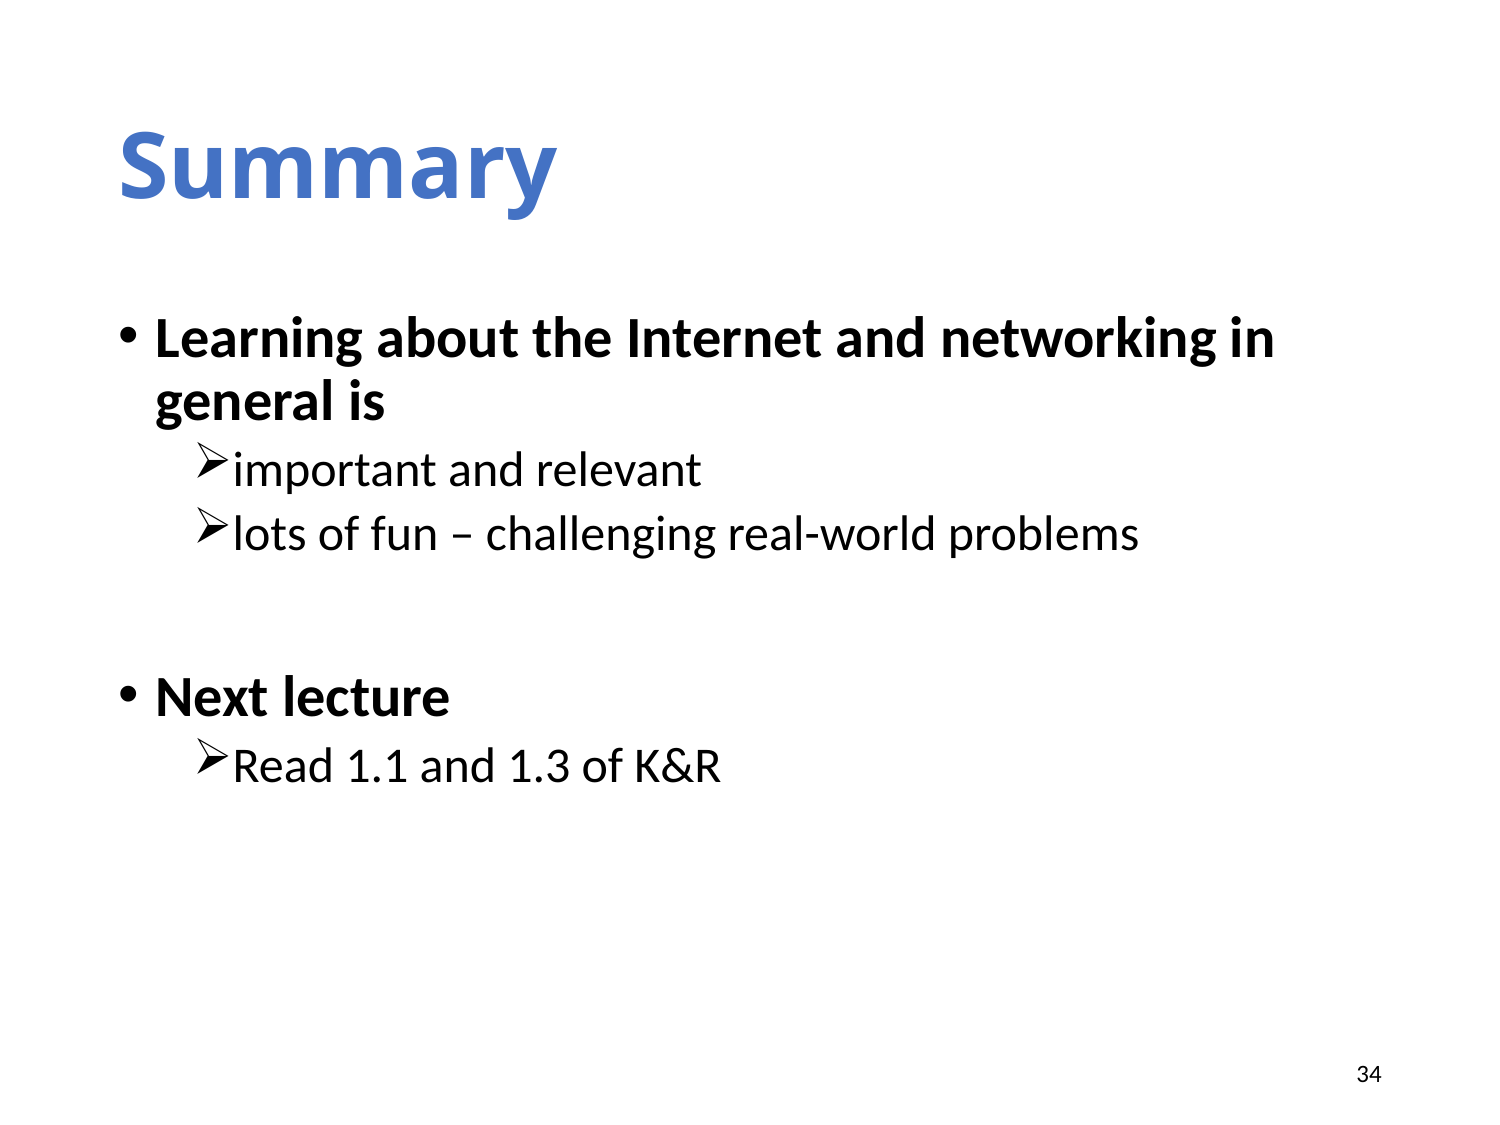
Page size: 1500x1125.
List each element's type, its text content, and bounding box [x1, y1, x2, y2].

list Learning about the Internet and networking in general is important and relevant lots of fun – challenging real-world problems Next lecture Read 1.1 and 1.3 of K&R [103, 299, 1397, 1014]
slide_number 34 [1059, 1042, 1397, 1103]
title Summary [103, 59, 1397, 278]
